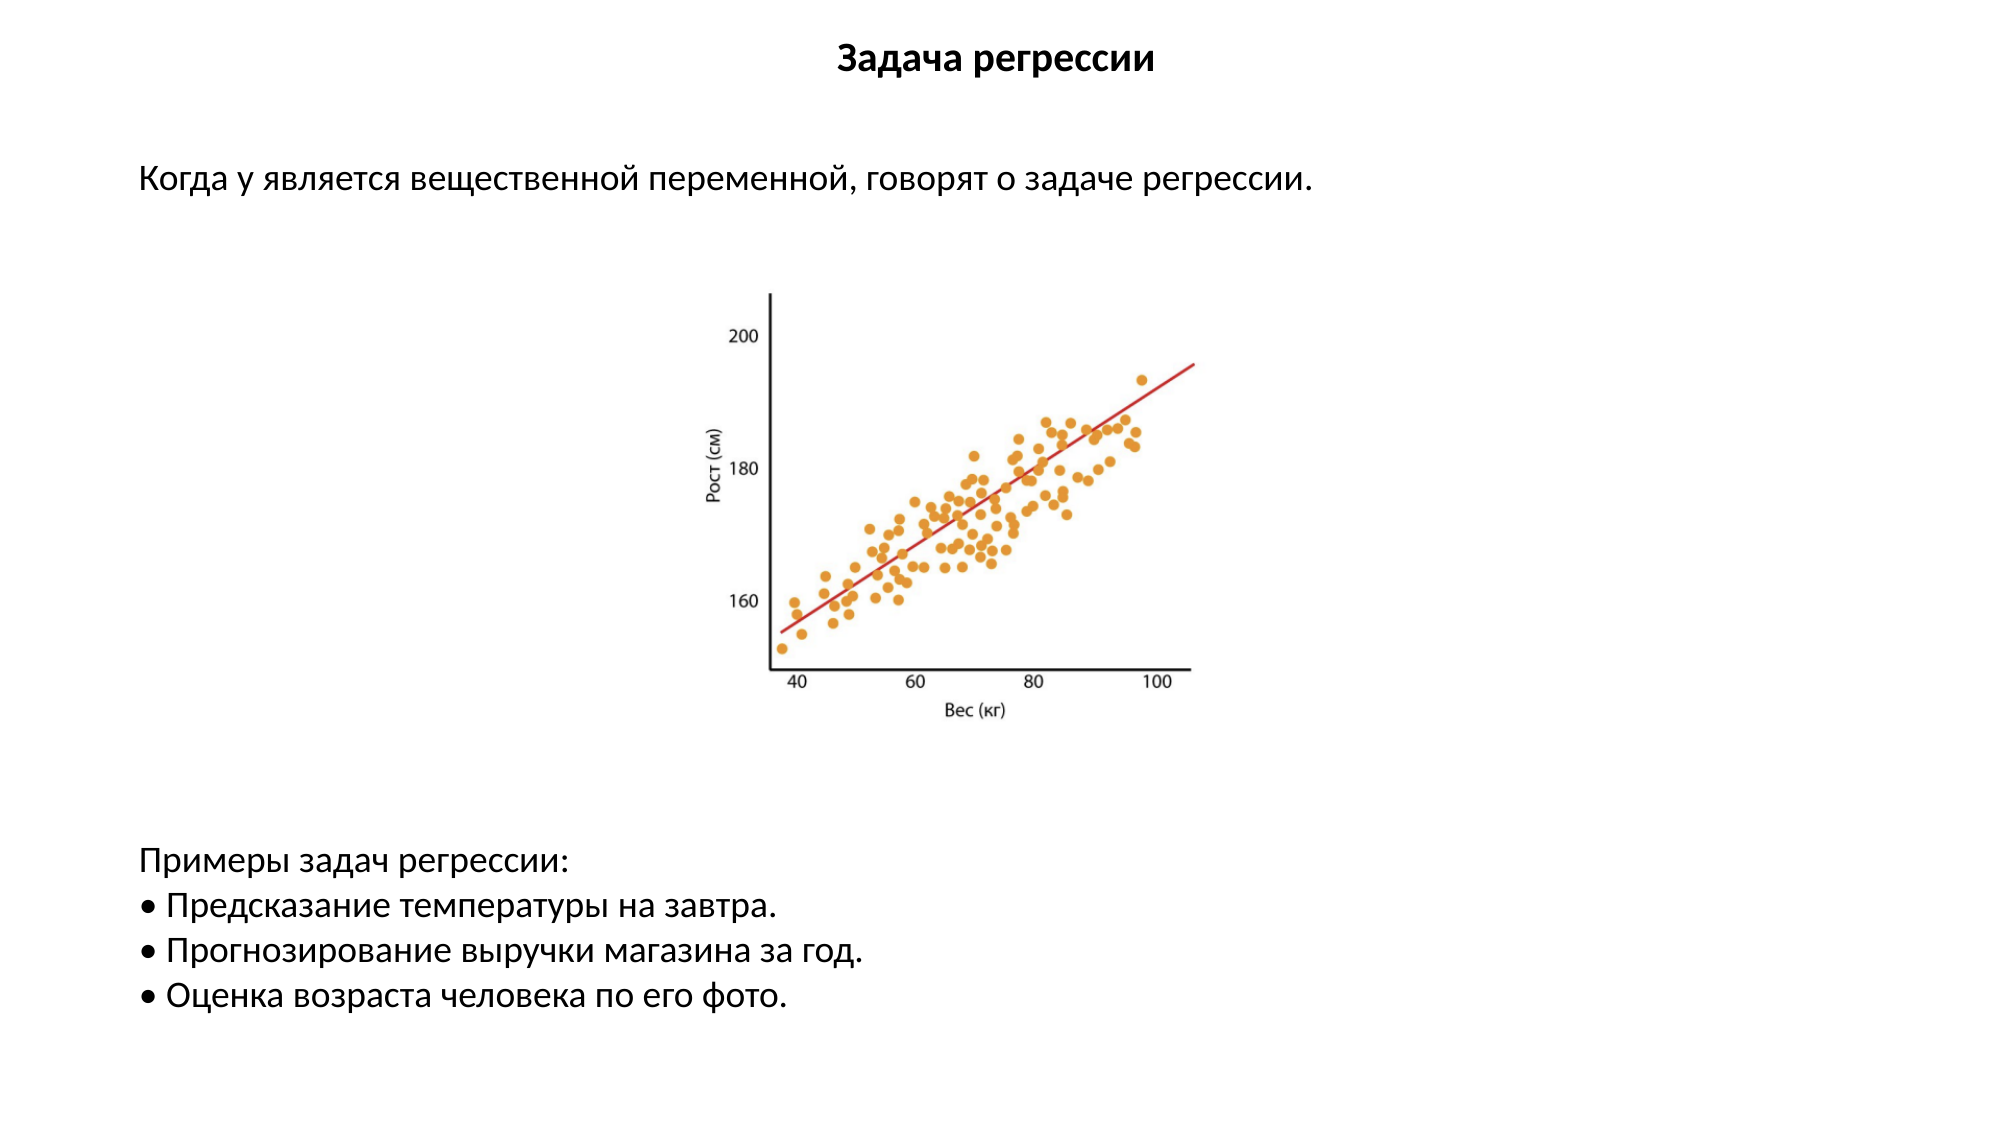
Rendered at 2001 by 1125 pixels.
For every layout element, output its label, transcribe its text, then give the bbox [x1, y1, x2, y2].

text_box Задача регрессии [822, 22, 1178, 88]
text_box Примеры задач регрессии: • Предсказание температуры на завтра. • Прогнозирование выручки магазина за год. • Оценка возраста человека по его фото. [124, 827, 1125, 1023]
text_box Когда y является вещественной переменной, говорят о задаче регрессии. [124, 145, 1415, 206]
picture [633, 263, 1367, 758]
